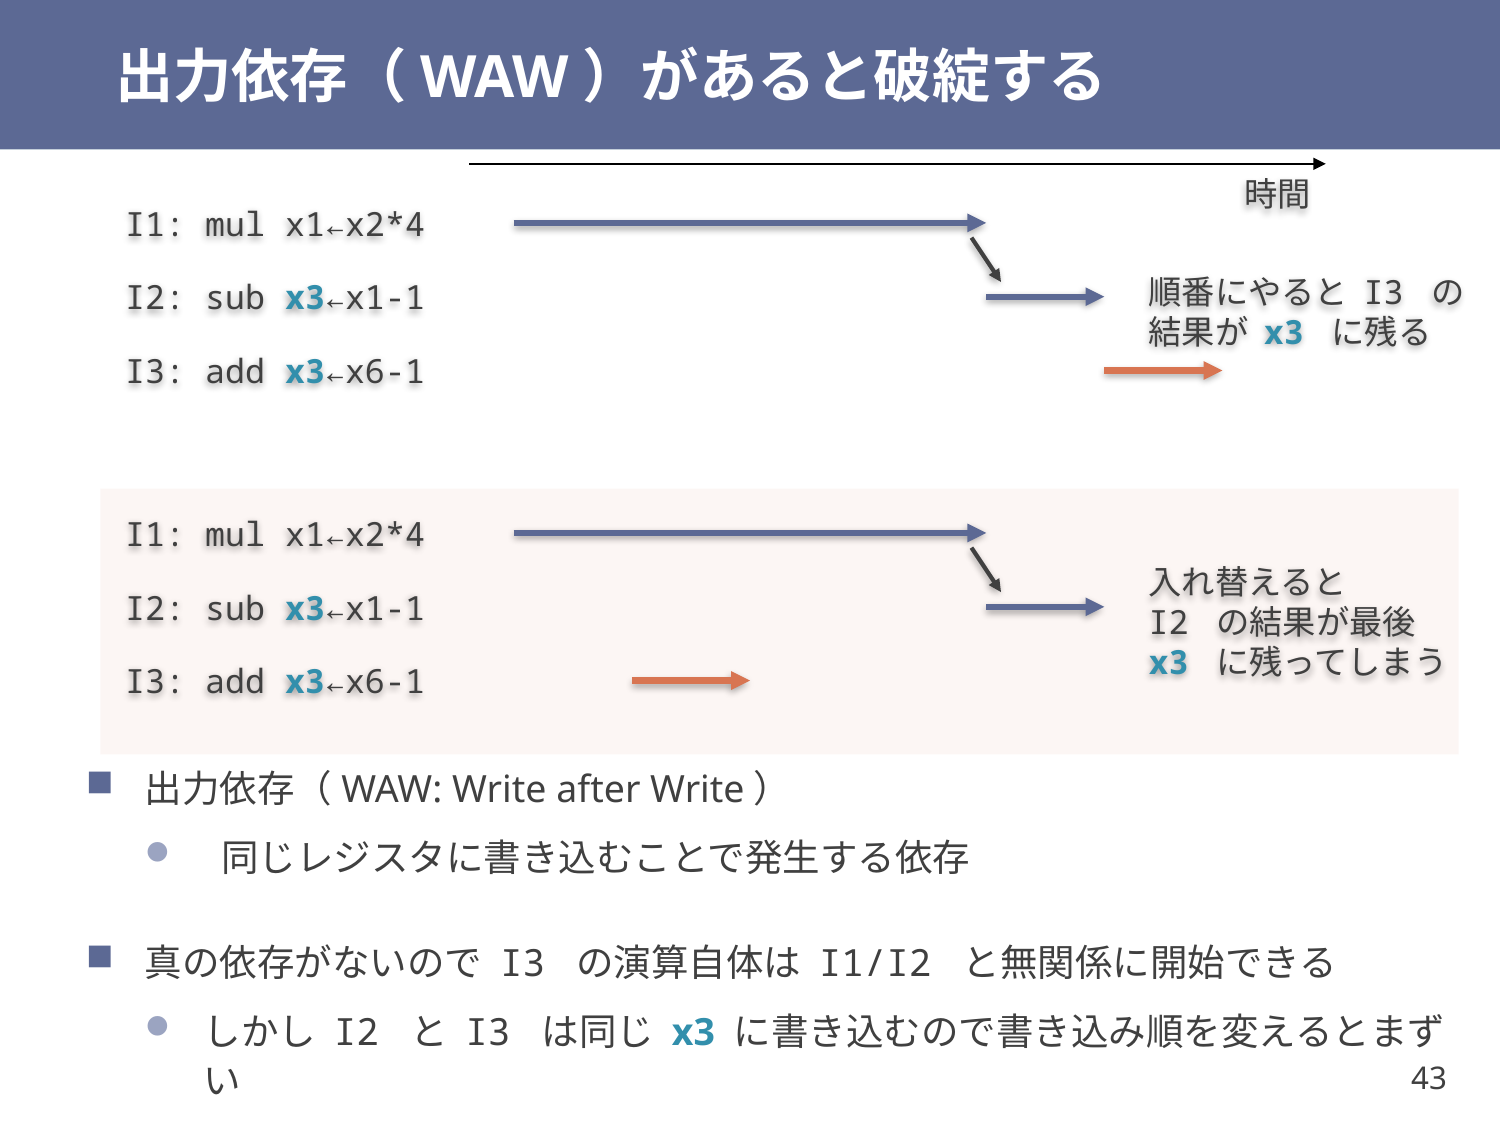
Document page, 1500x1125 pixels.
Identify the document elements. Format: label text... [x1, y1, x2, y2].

text_box I1: mul x1←x2*4 [306, 503, 426, 563]
text_box I3: add x3←x6-1 [306, 340, 426, 401]
text_box I2: sub x3←x1-1 [306, 266, 426, 327]
text_box [98, 487, 1461, 756]
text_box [971, 237, 1002, 283]
text_box 時間 [1192, 173, 1312, 224]
list 出力依存（WAW: Write after Write） 同じレジスタに書き込むことで発生する依存 真の依存がないので I3 の演算自体は I1/I2 と無関係に開始できる しかし I2 と I3 は同じ x3 に書き込むので書き込み順を変えるとまずい [70, 783, 1489, 1080]
text_box I2: sub x3←x1-1 [306, 576, 426, 637]
title 出力依存（WAW）があると破綻する [100, 0, 1500, 150]
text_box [971, 547, 1002, 593]
text_box I3: add x3←x6-1 [306, 650, 426, 711]
text_box I1: mul x1←x2*4 [306, 193, 426, 253]
text_box 順番にやると I3 の 結果が x3 に残る [1148, 281, 1267, 342]
text_box 入れ替えると I2 の結果が最後 x3 に残ってしまう [1148, 591, 1267, 652]
